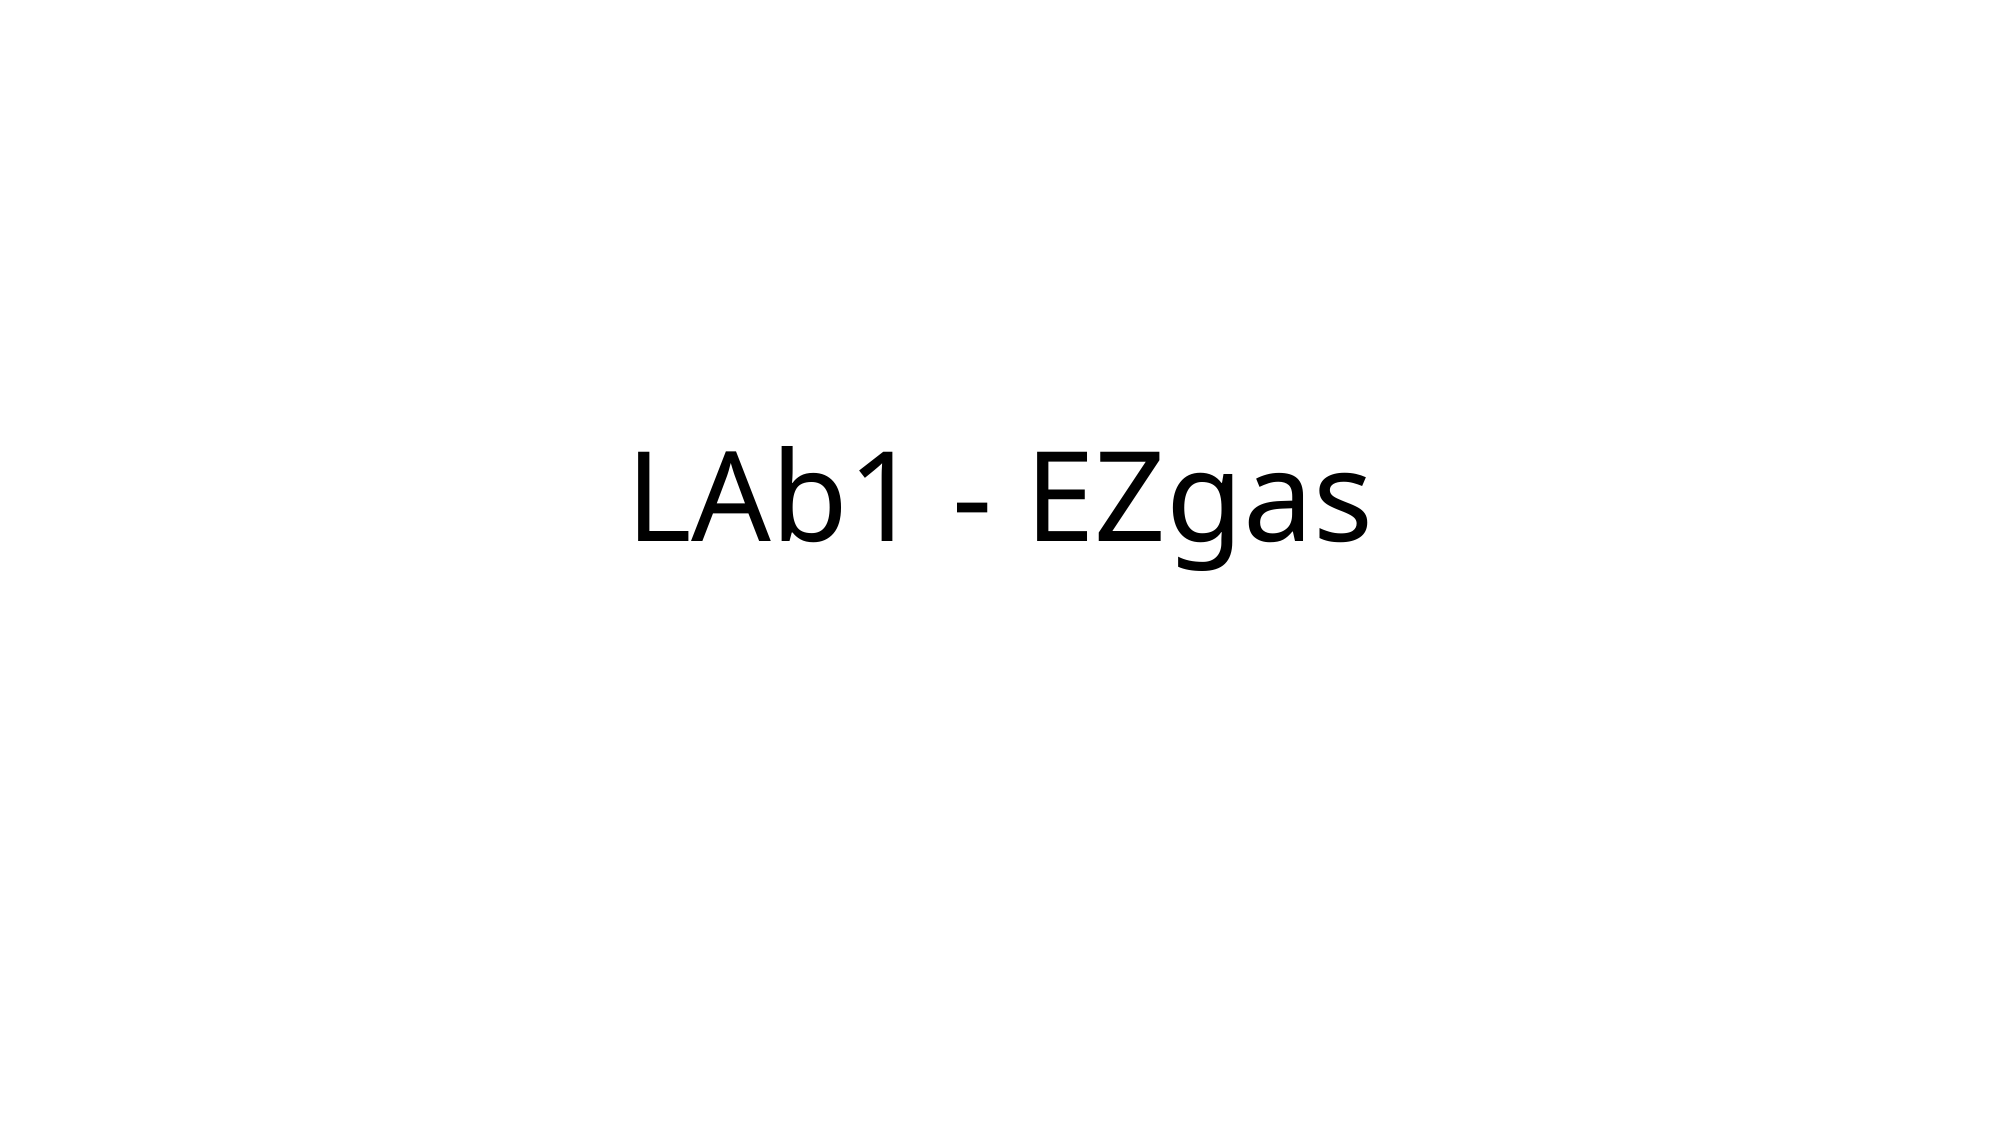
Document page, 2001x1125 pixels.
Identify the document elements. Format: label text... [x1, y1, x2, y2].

title LAb1 - EZgas [249, 184, 1750, 576]
